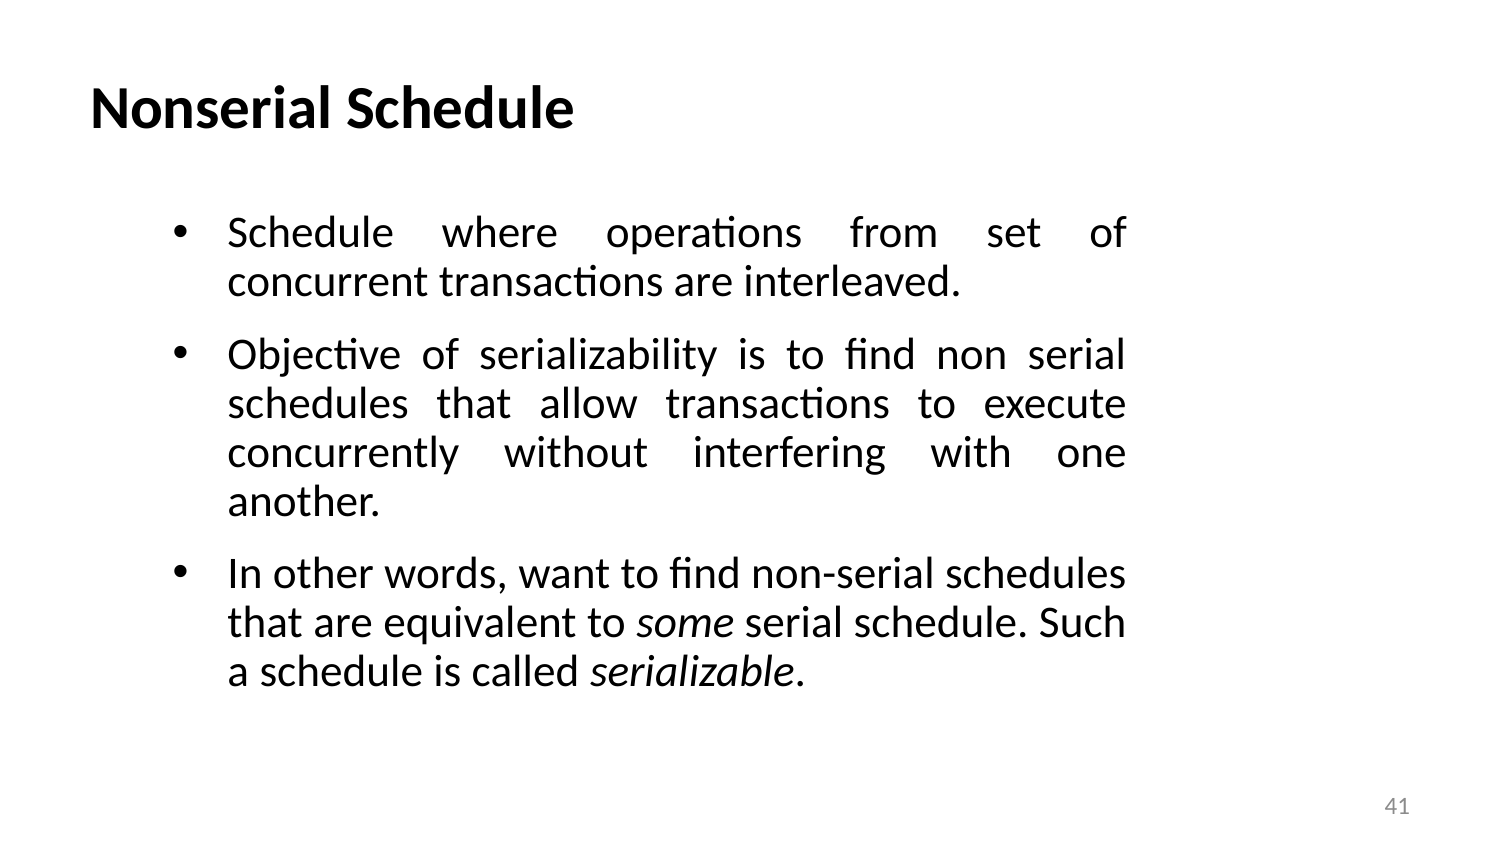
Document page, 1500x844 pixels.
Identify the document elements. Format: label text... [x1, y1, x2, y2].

slide_number 41 [1074, 782, 1425, 827]
list Schedule where operations from set of concurrent transactions are interleaved. Objective of serializability is to find non serial schedules that allow transactions to execute concurrently without interfering with one another. In other words, want to find non-serial schedules that are equivalent to some serial schedule. Such a schedule is called serializable. [157, 201, 1143, 708]
title Nonserial Schedule [75, 33, 1425, 175]
